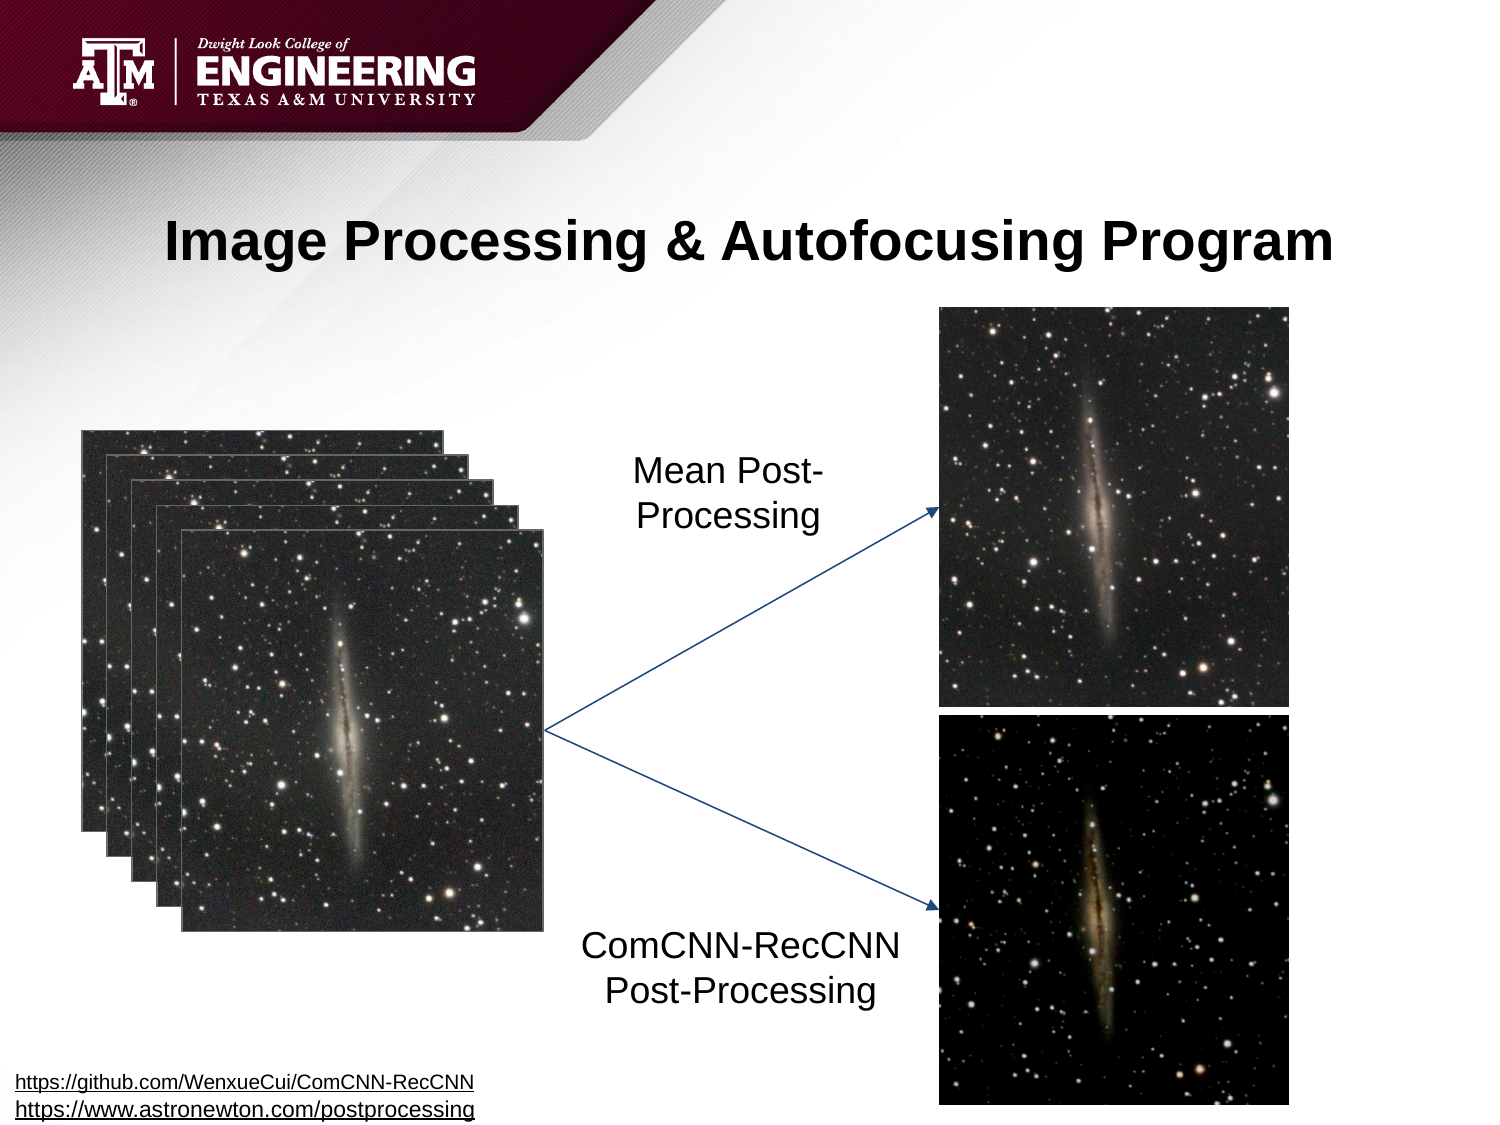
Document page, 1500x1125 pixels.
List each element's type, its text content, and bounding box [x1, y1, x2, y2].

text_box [544, 730, 940, 911]
title Image Processing & Autofocusing Program [75, 172, 1425, 304]
text_box https://github.com/WenxueCui/ComCNN-RecCNN https://www.astronewton.com/postprocessing [0, 1054, 493, 1125]
picture [0, 0, 1500, 1125]
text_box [544, 506, 940, 729]
text_box ComCNN-RecCNN Post-Processing [556, 918, 926, 1026]
text_box Mean Post-Processing [562, 430, 895, 505]
